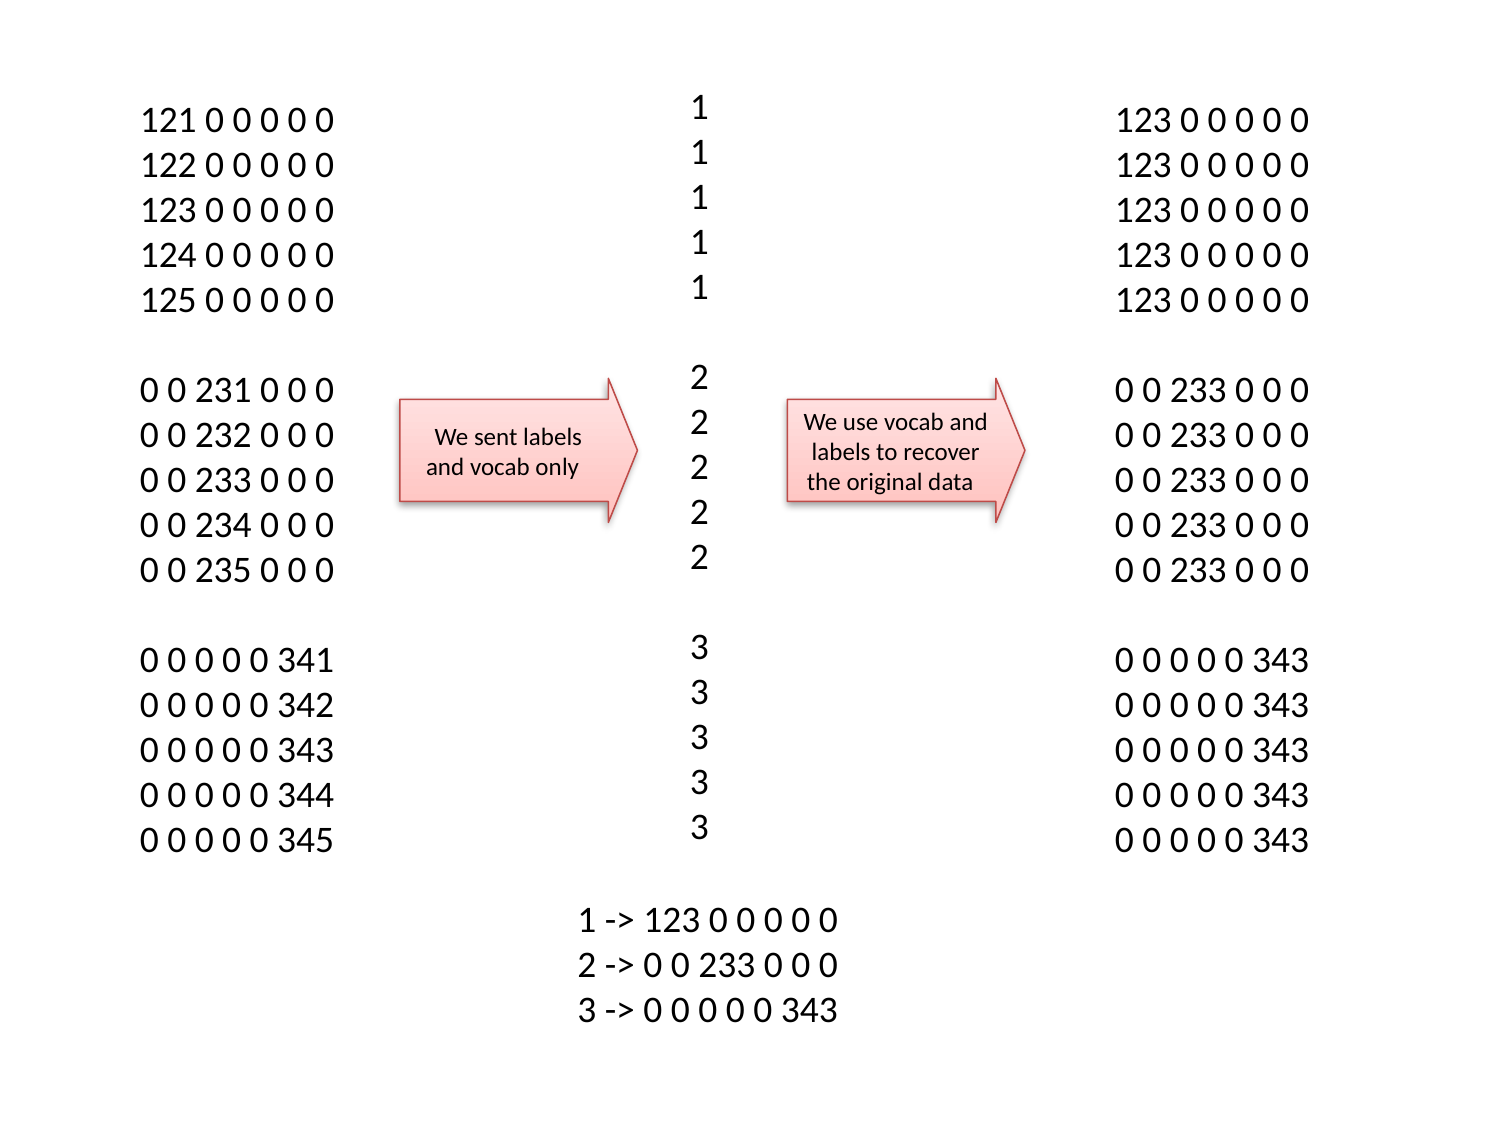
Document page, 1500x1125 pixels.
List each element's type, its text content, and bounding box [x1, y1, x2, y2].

text_box We use vocab and labels to recover the original data [786, 377, 1026, 524]
text_box 1 -> 123 0 0 0 0 0 2 -> 0 0 233 0 0 0 3 -> 0 0 0 0 0 343 [562, 887, 900, 1038]
text_box We sent labels and vocab only [399, 377, 639, 524]
text_box 121 0 0 0 0 0 122 0 0 0 0 0 123 0 0 0 0 0 124 0 0 0 0 0 125 0 0 0 0 0 0 0 231 0 0 0 0 0 232 0 0 0 0 0 233 0 0 0 0 0 234 0 0 0 0 0 235 0 0 0 0 0 0 0 0 341 0 0 0 0 0 342 0 0 0 0 0 343 0 0 0 0 0 344 0 0 0 0 0 345 [125, 87, 388, 868]
text_box 1 1 1 1 1 2 2 2 2 2 3 3 3 3 3 [674, 74, 751, 855]
text_box 123 0 0 0 0 0 123 0 0 0 0 0 123 0 0 0 0 0 123 0 0 0 0 0 123 0 0 0 0 0 0 0 233 0 0 0 0 0 233 0 0 0 0 0 233 0 0 0 0 0 233 0 0 0 0 0 233 0 0 0 0 0 0 0 0 343 0 0 0 0 0 343 0 0 0 0 0 343 0 0 0 0 0 343 0 0 0 0 0 343 [1100, 87, 1363, 868]
